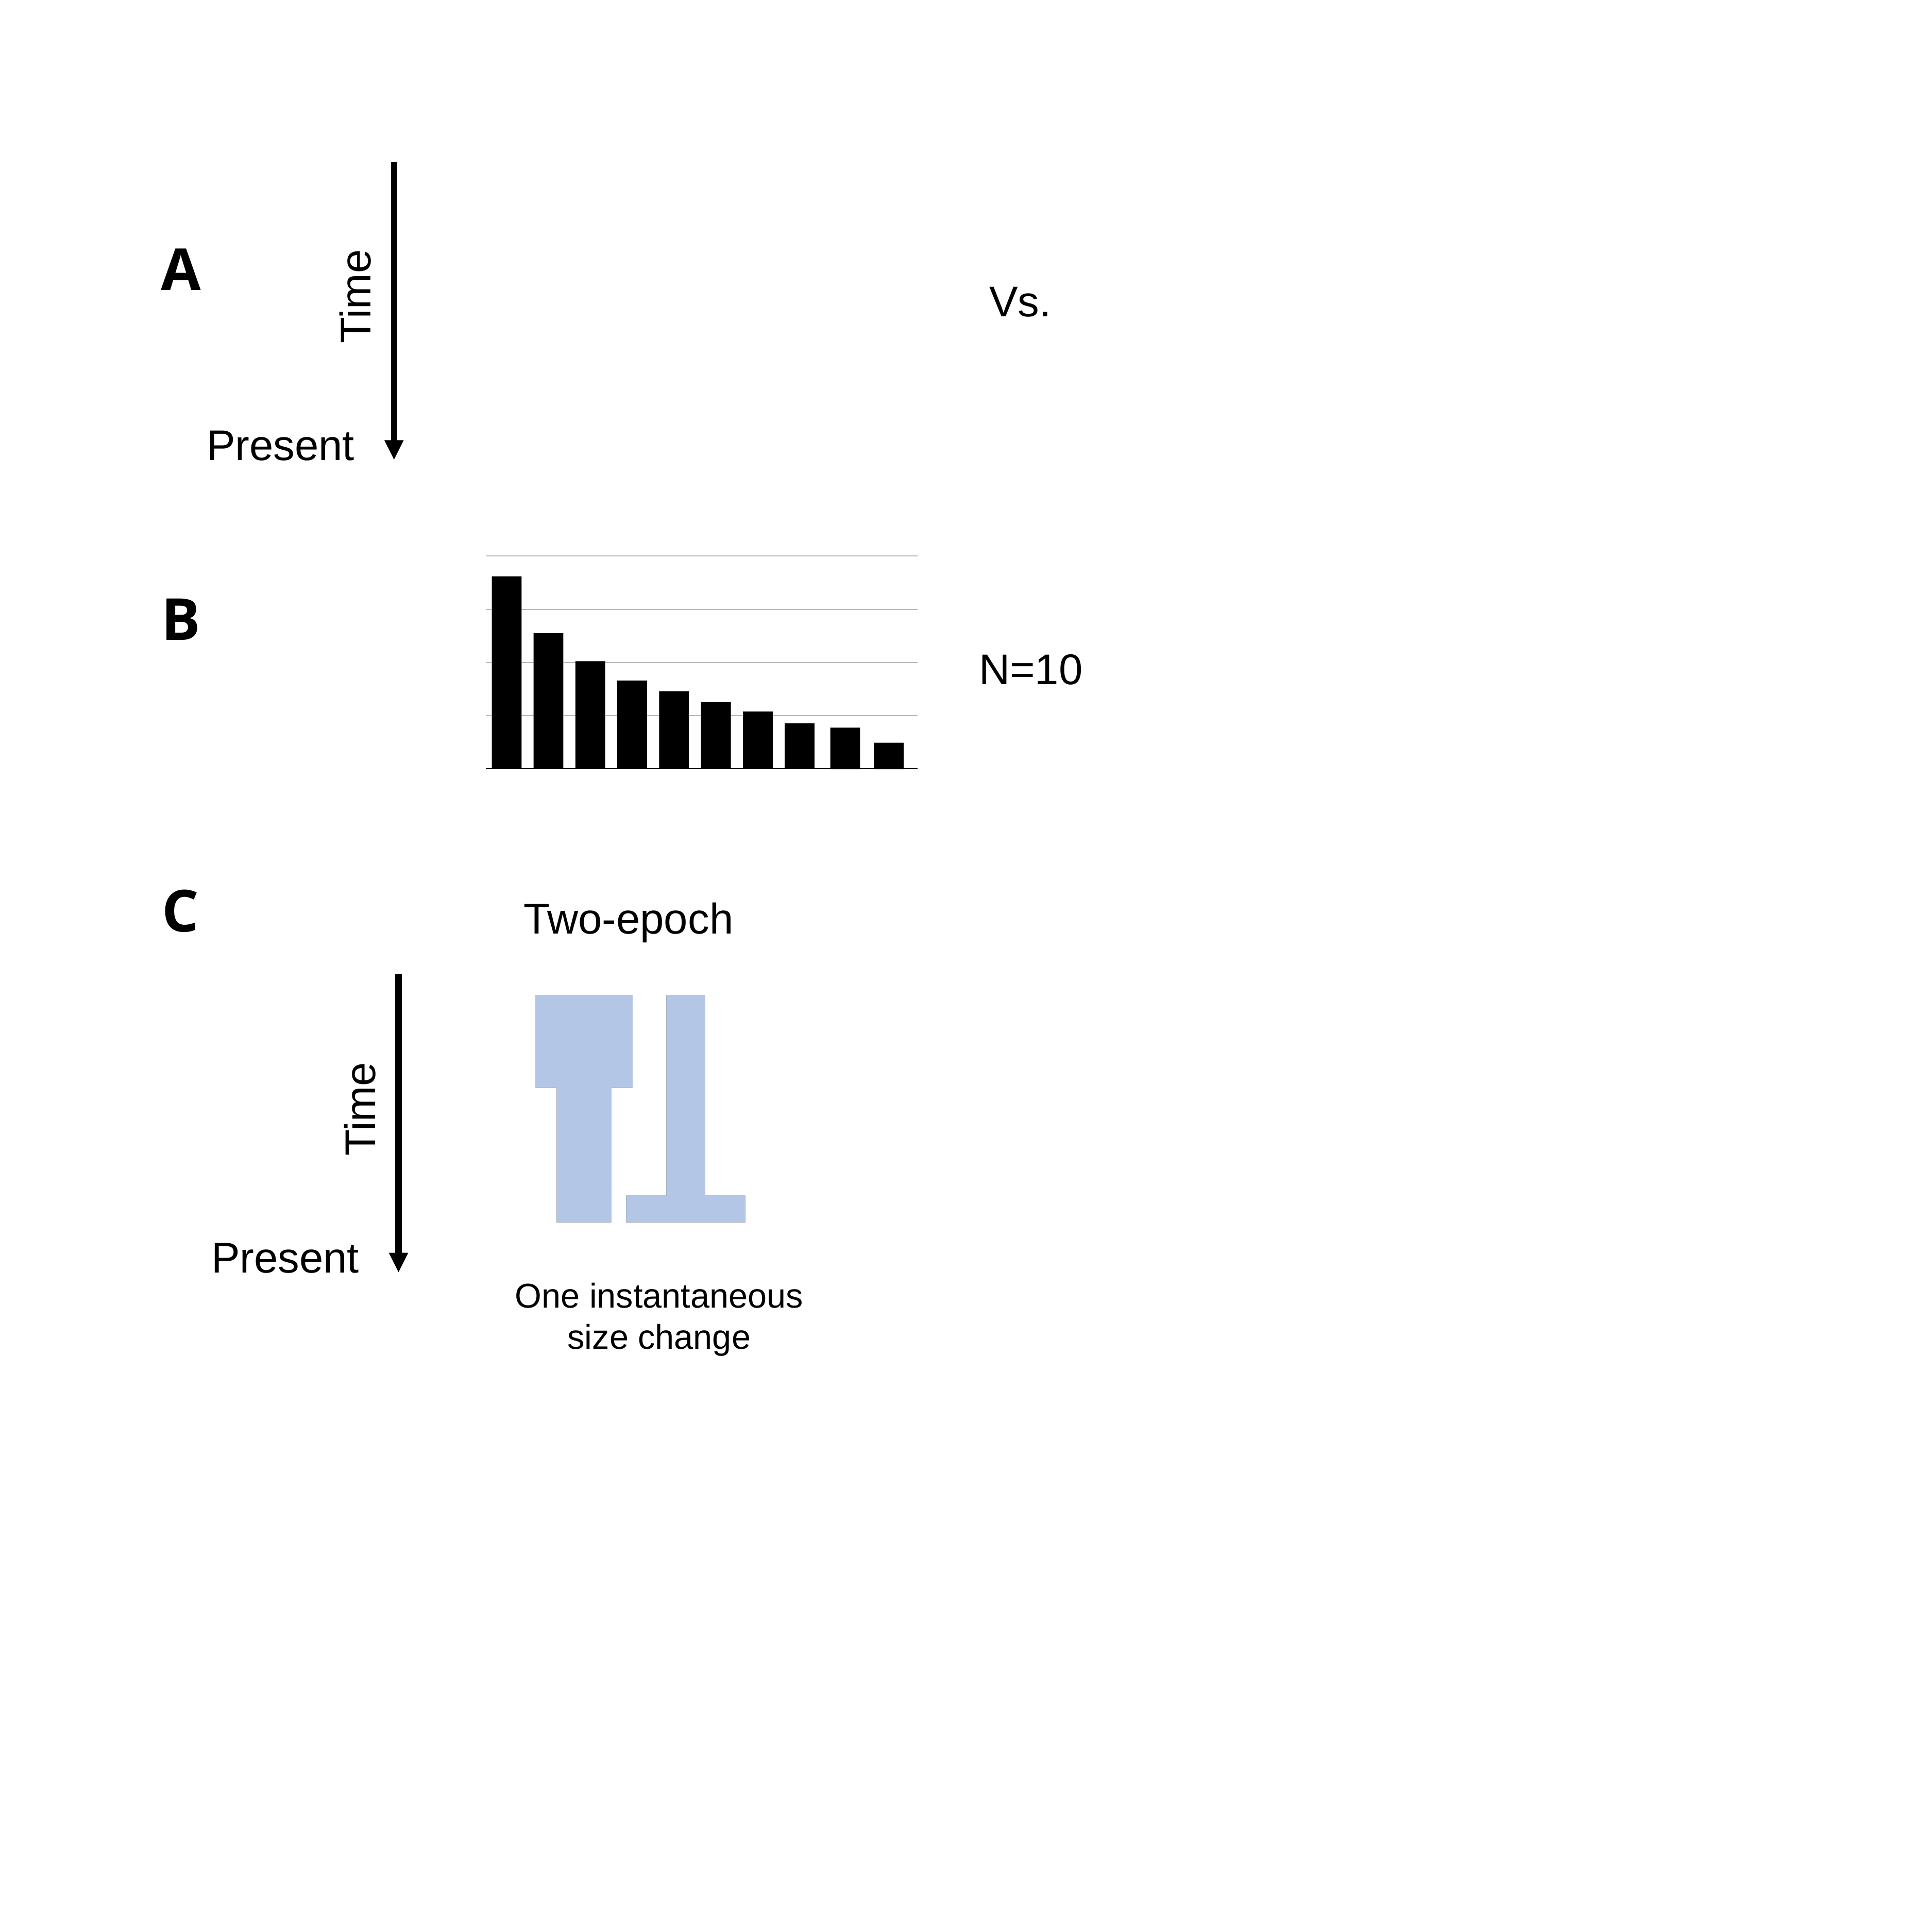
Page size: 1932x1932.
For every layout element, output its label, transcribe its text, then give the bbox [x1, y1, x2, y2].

text_box [575, 661, 605, 769]
text_box Present [204, 1226, 385, 1285]
text_box B [154, 578, 209, 656]
text_box [533, 633, 564, 769]
text_box A [153, 228, 209, 306]
text_box Time [324, 239, 383, 351]
text_box [830, 727, 860, 770]
text_box [492, 576, 522, 769]
text_box [785, 723, 815, 769]
picture [444, 995, 807, 1223]
text_box [743, 711, 773, 769]
text_box Present [199, 413, 380, 473]
text_box [659, 691, 689, 769]
text_box [874, 742, 904, 770]
text_box [617, 680, 647, 769]
text_box [701, 702, 731, 769]
text_box N=10 [971, 638, 1204, 697]
text_box C [154, 870, 207, 947]
text_box Two-epoch [516, 887, 748, 946]
text_box Vs. [904, 269, 1137, 329]
text_box Time [328, 1052, 388, 1164]
text_box One instantaneous size change [461, 1269, 857, 1360]
